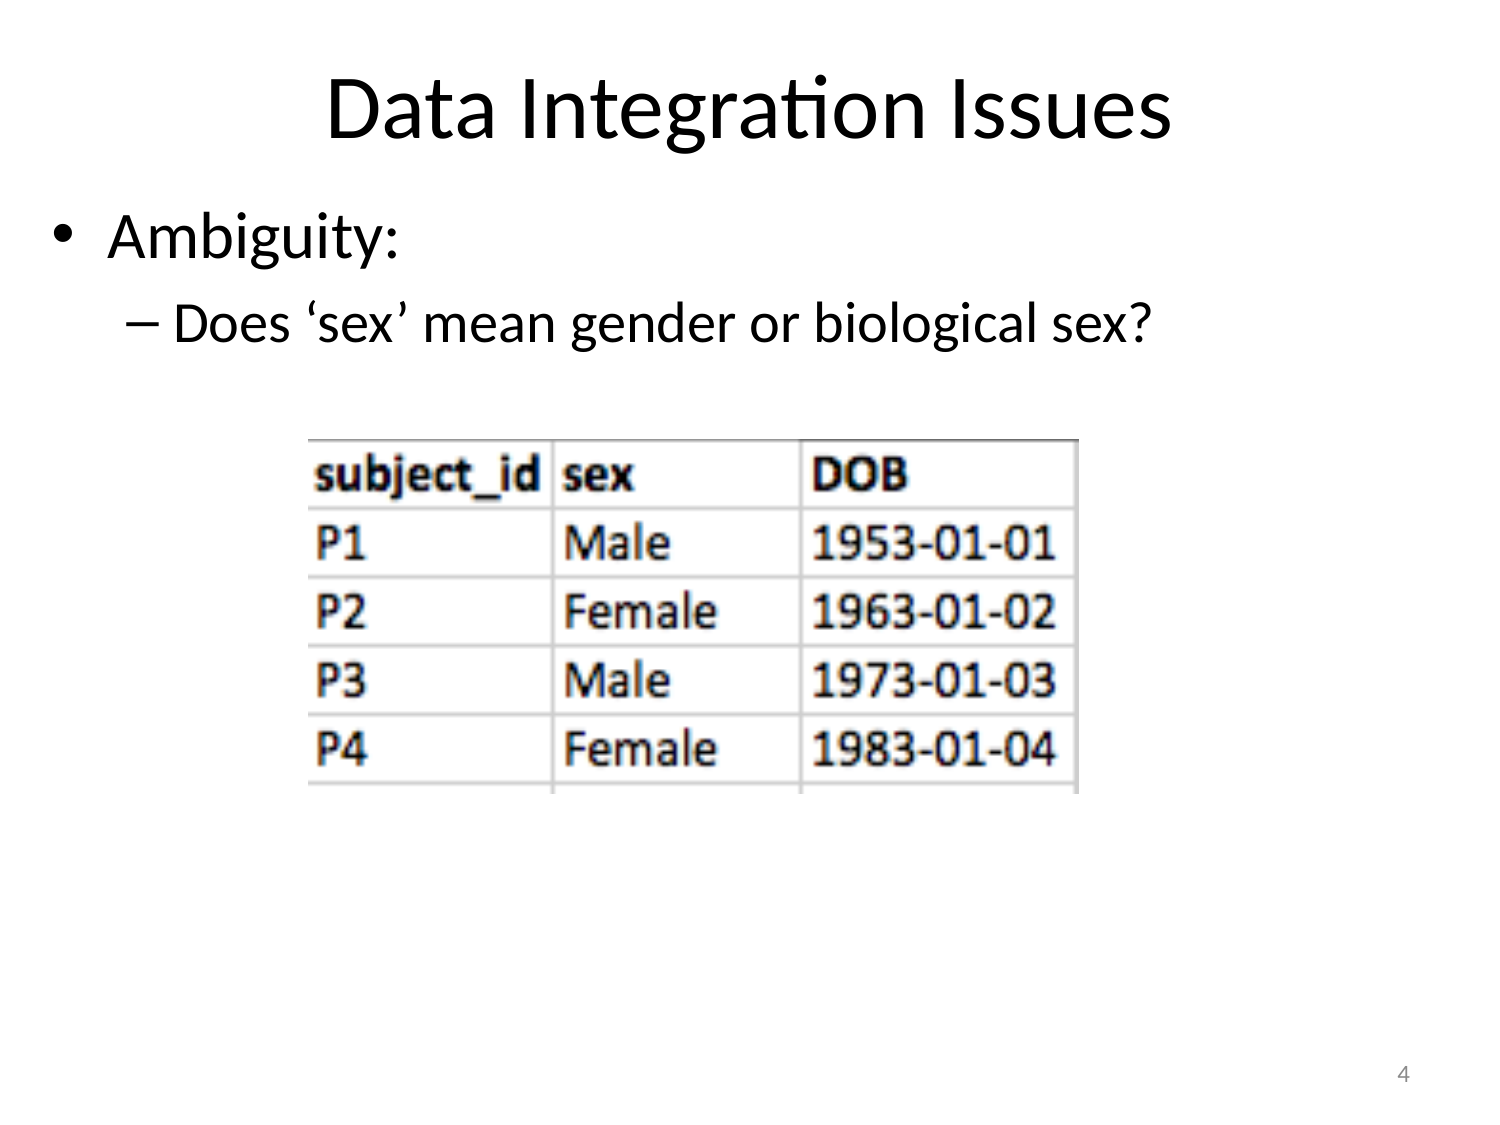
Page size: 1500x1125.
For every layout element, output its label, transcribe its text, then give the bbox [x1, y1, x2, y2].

list Ambiguity: Does ‘sex’ mean gender or biological sex? [36, 184, 1476, 1044]
slide_number 4 [1074, 1042, 1425, 1103]
title Data Integration Issues [75, 8, 1425, 184]
picture [308, 438, 1080, 794]
